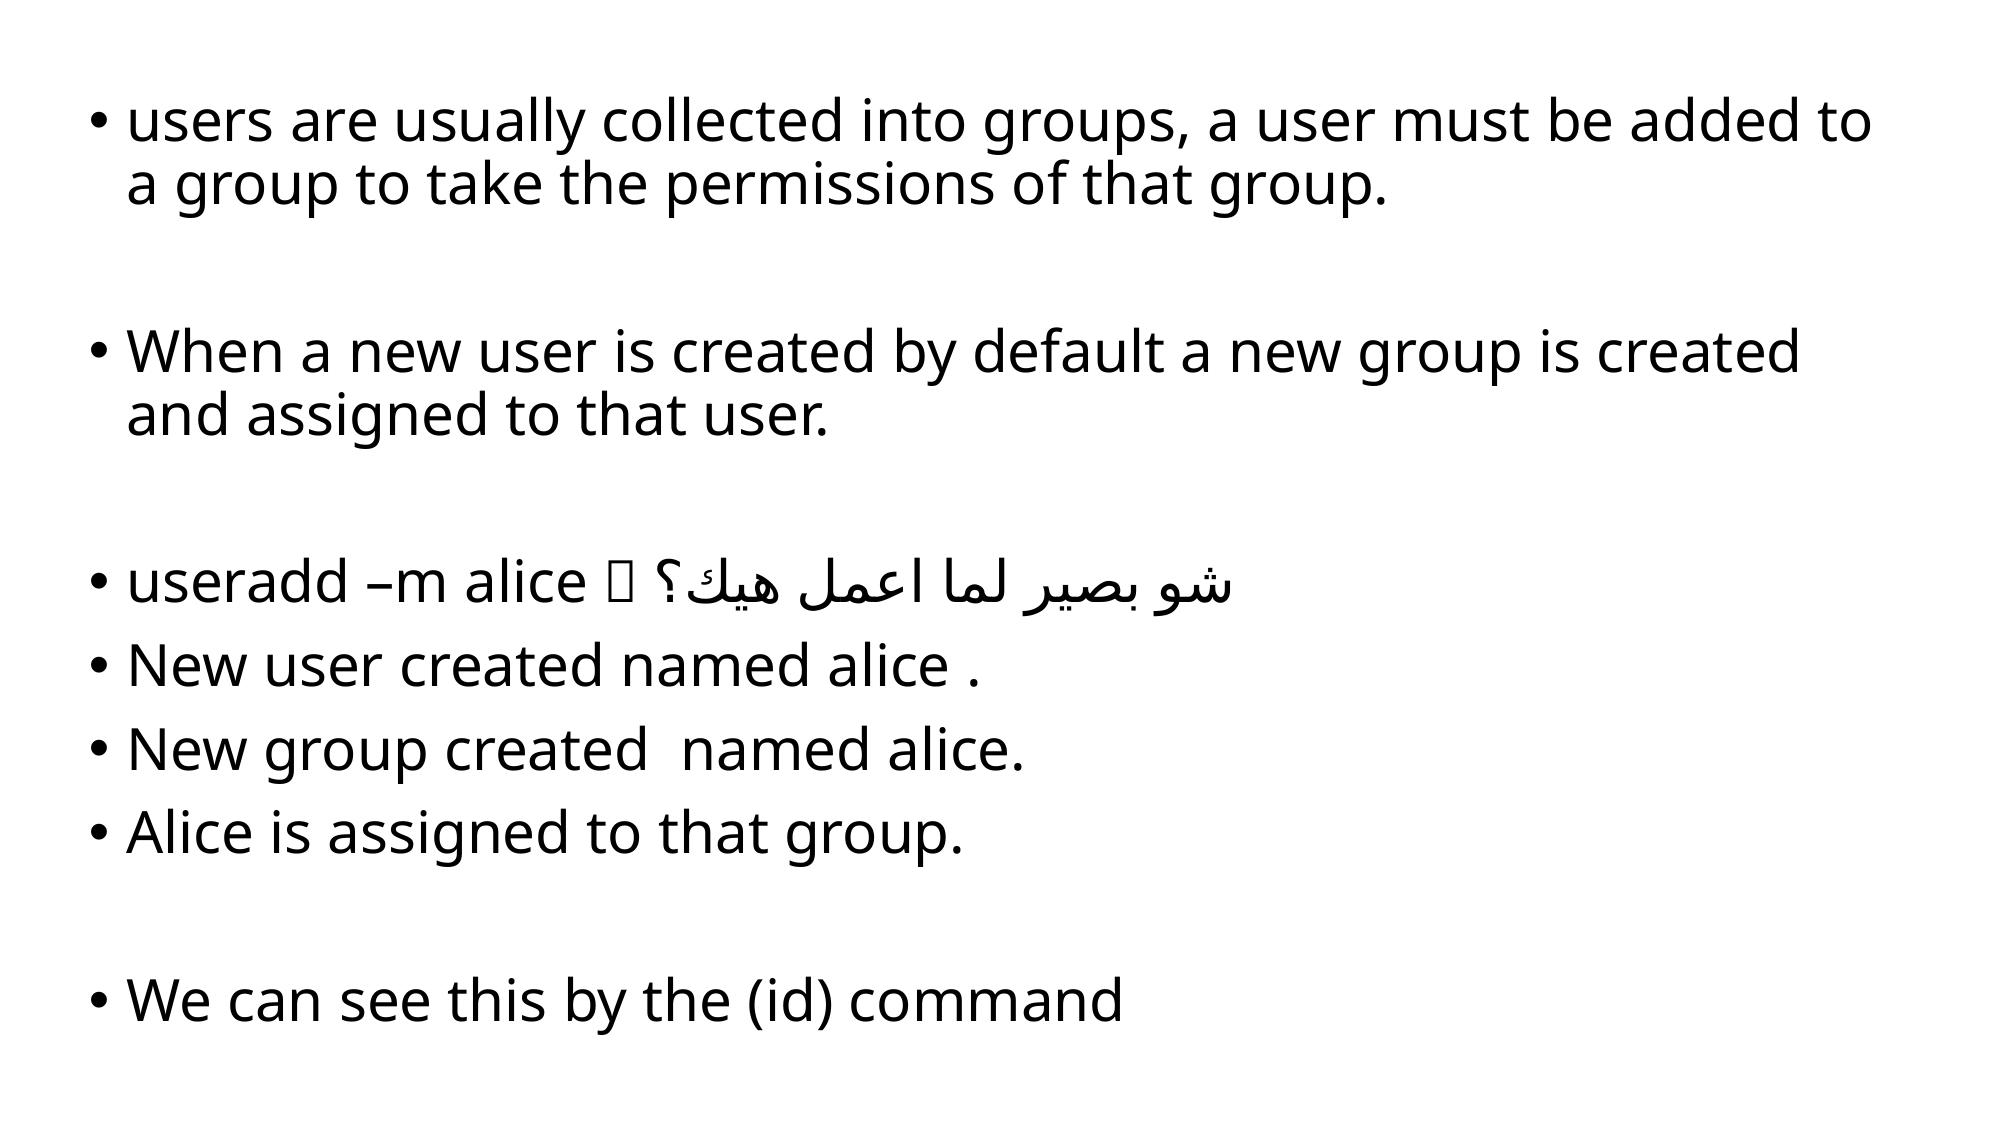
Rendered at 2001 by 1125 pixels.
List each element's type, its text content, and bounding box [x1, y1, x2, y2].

list users are usually collected into groups, a user must be added to a group to take the permissions of that group. When a new user is created by default a new group is created and assigned to that user. useradd –m alice  شو بصير لما اعمل هيك؟ New user created named alice . New group created named alice. Alice is assigned to that group. We can see this by the (id) command [73, 83, 1923, 1065]
